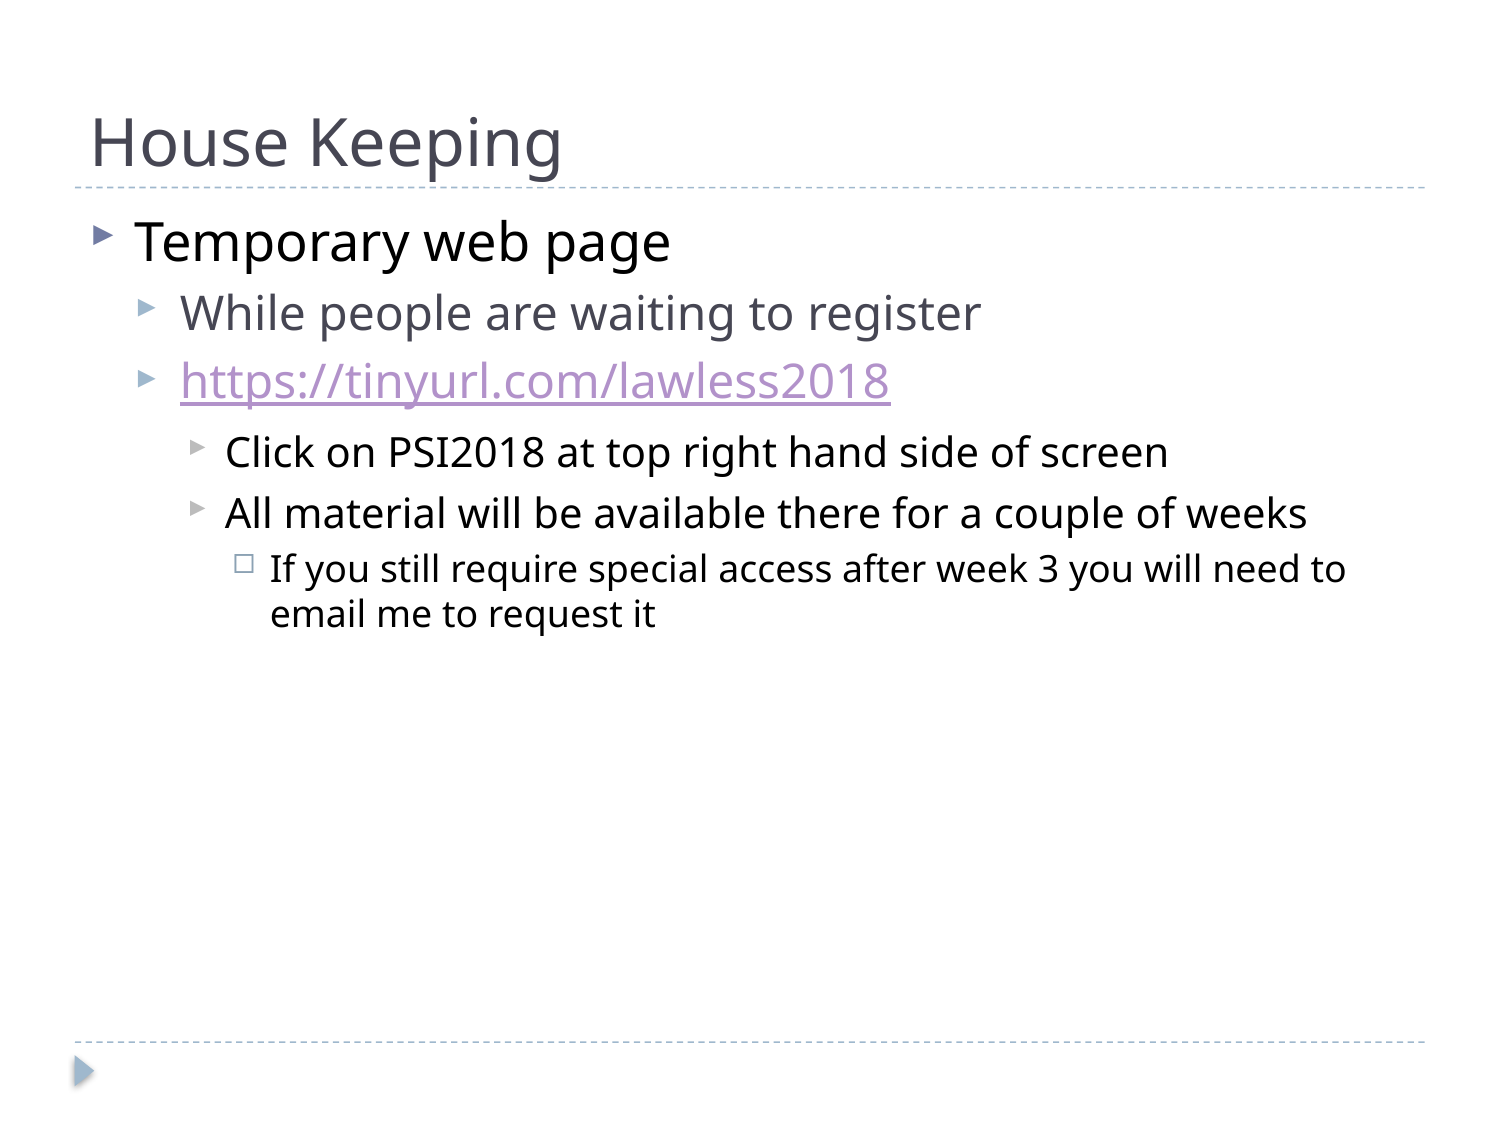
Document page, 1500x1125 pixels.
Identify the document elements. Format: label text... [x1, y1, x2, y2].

title House Keeping [75, 24, 1425, 188]
list Temporary web page While people are waiting to register https://tinyurl.com/lawless2018 Click on PSI2018 at top right hand side of screen All material will be available there for a couple of weeks If you still require special access after week 3 you will need to email me to request it [75, 200, 1425, 1010]
